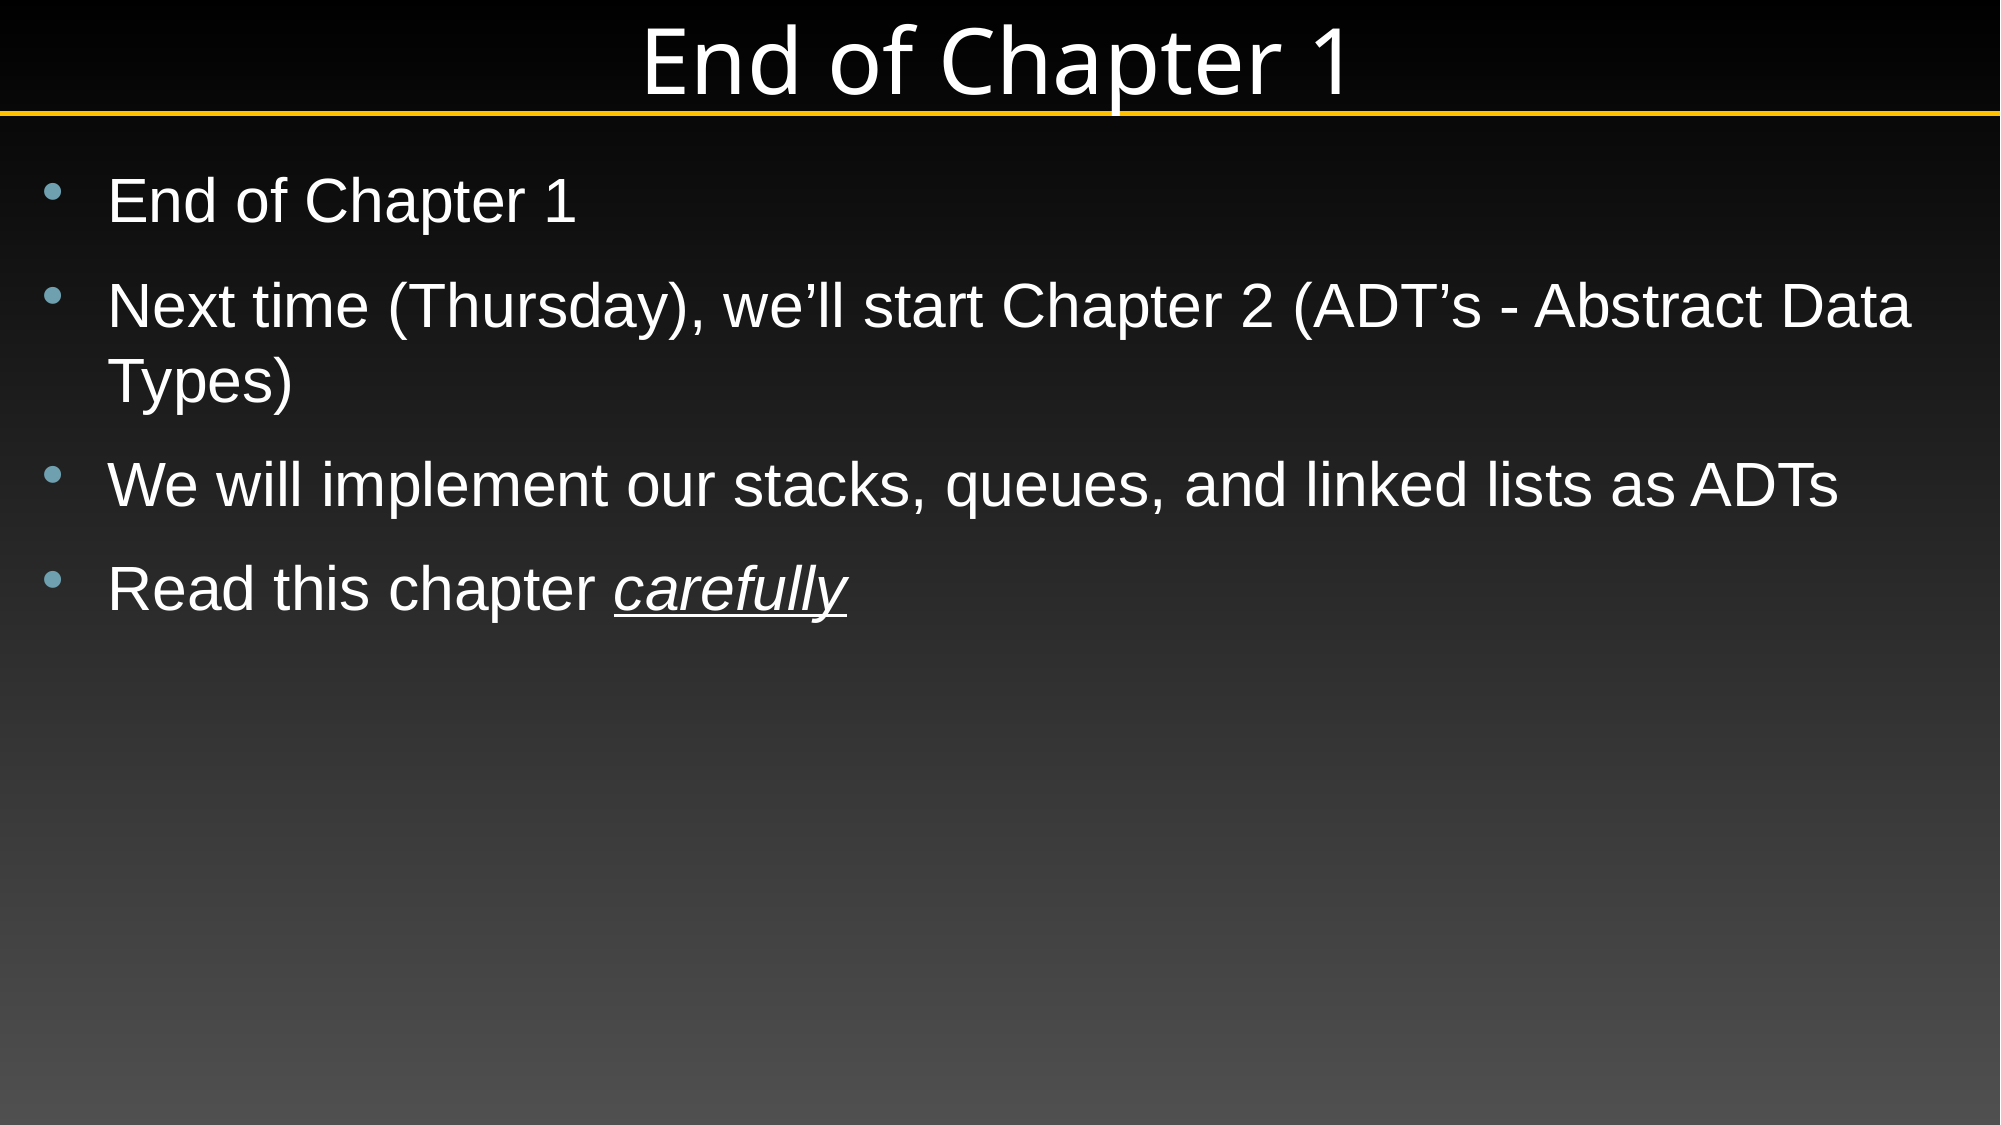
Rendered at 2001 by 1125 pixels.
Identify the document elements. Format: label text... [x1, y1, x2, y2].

list End of Chapter 1 Next time (Thursday), we’ll start Chapter 2 (ADT’s - Abstract Data Types) We will implement our stacks, queues, and linked lists as ADTs Read this chapter carefully [23, 152, 1977, 1094]
title End of Chapter 1 [249, 0, 1751, 116]
